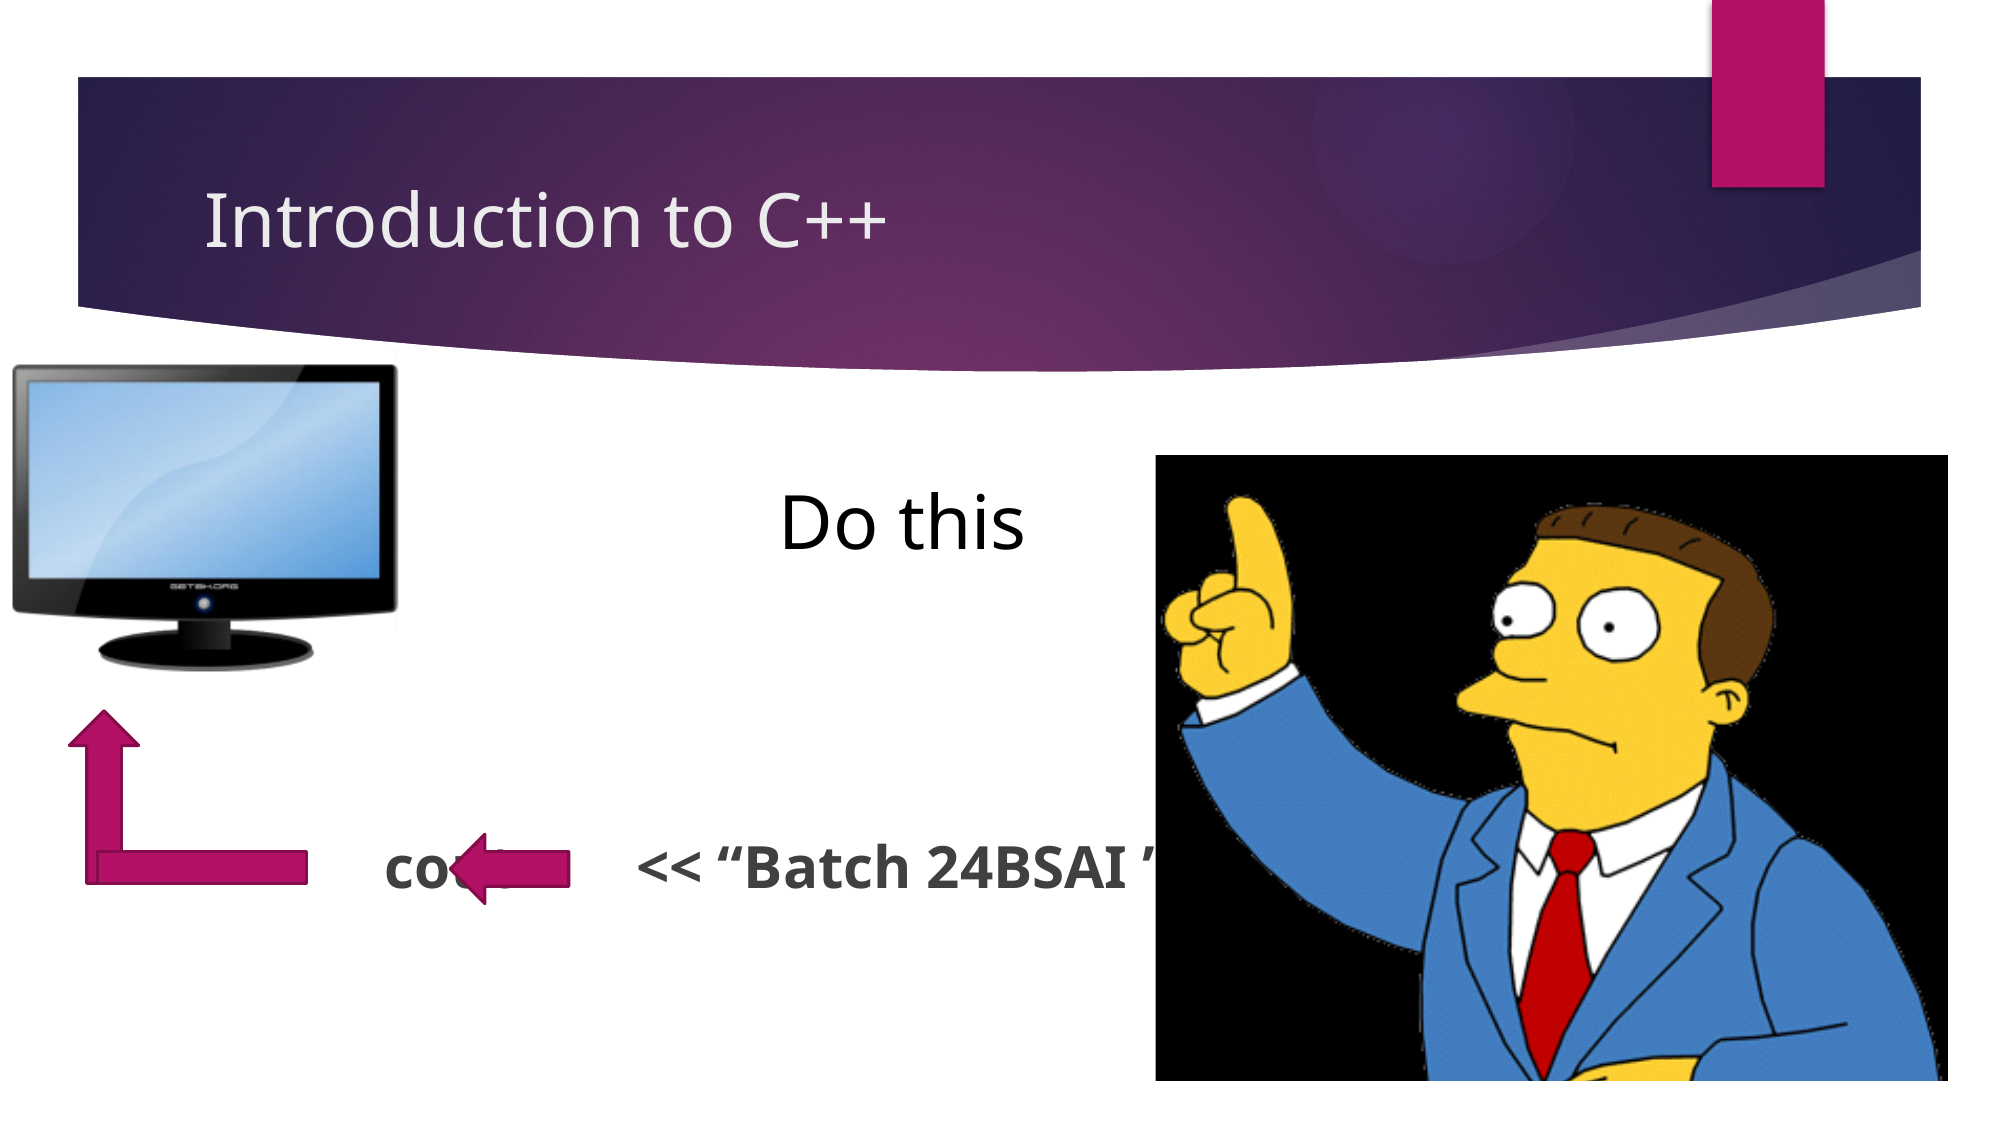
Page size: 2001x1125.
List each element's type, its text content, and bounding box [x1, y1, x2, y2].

text_box Do this [764, 467, 1140, 572]
picture [5, 346, 425, 679]
text_box [96, 850, 308, 885]
title Introduction to C++ [189, 159, 1627, 276]
list cout << “Batch 24BSAI ”; [189, 392, 1792, 1125]
text_box [449, 832, 571, 906]
text_box [67, 709, 141, 885]
picture [1155, 455, 1949, 1081]
